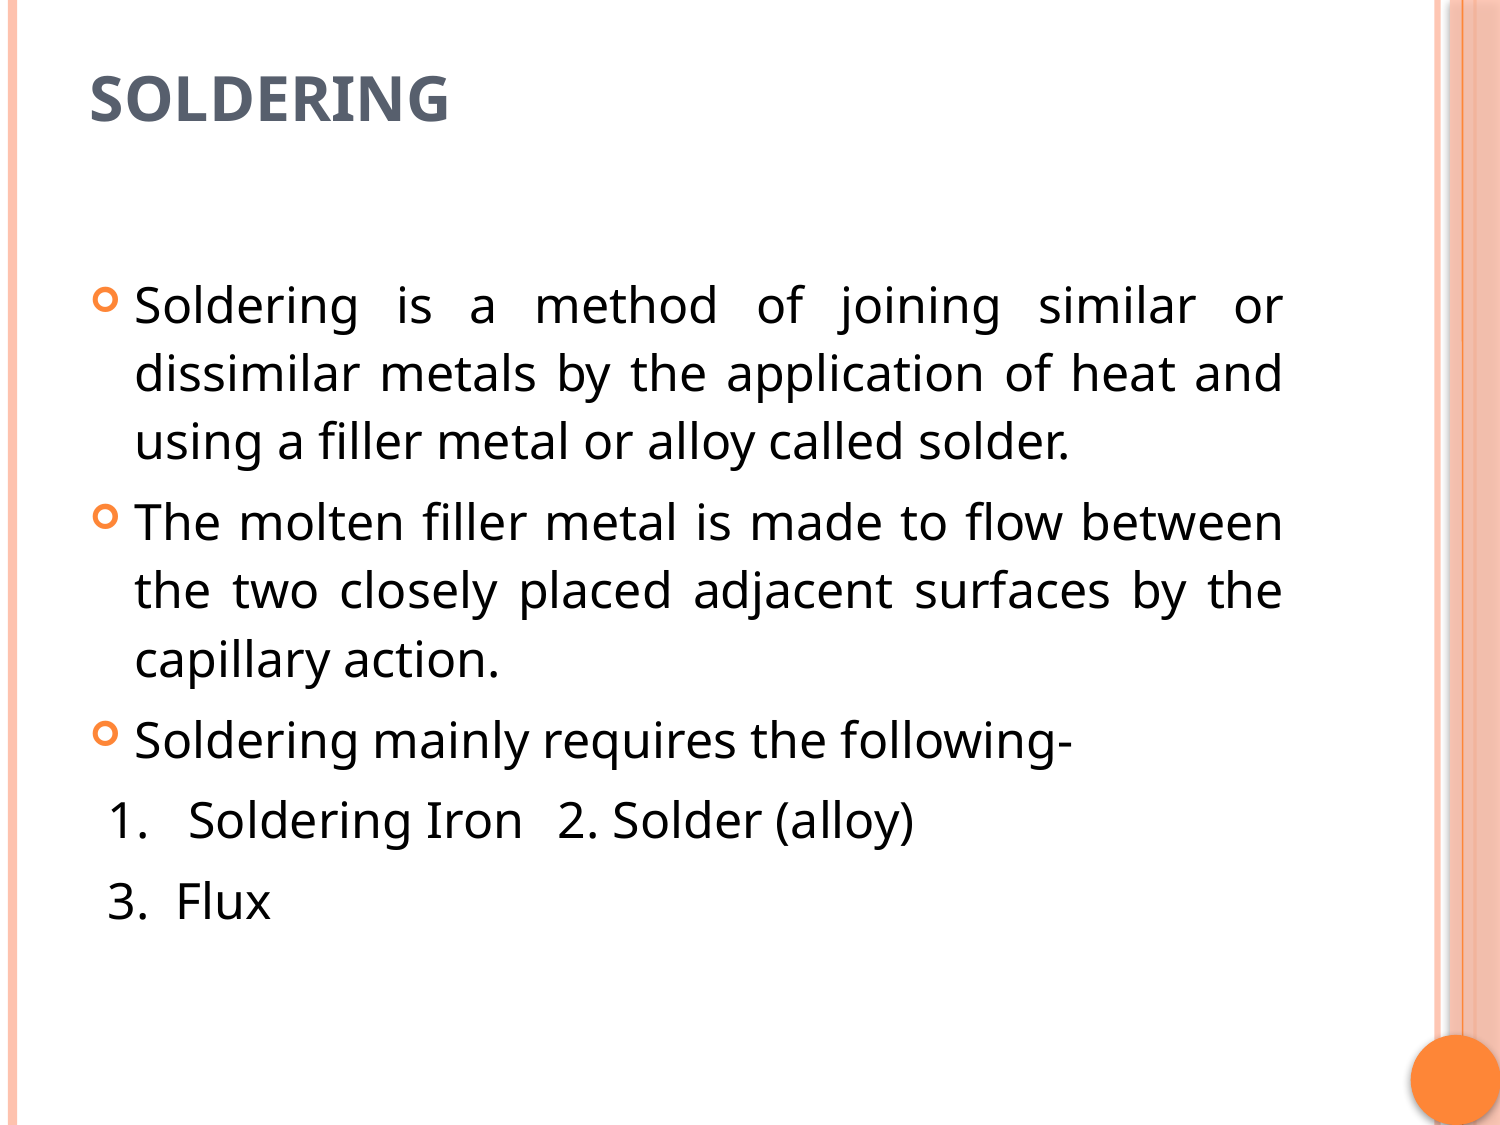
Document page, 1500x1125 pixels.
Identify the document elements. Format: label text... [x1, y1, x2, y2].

list Soldering is a method of joining similar or dissimilar metals by the application of heat and using a filler metal or alloy called solder. The molten filler metal is made to flow between the two closely placed adjacent surfaces by the capillary action. Soldering mainly requires the following- 1. Soldering Iron 2. Solder (alloy) 3. Flux [75, 262, 1300, 1062]
title SOLDERING [75, 45, 1300, 233]
